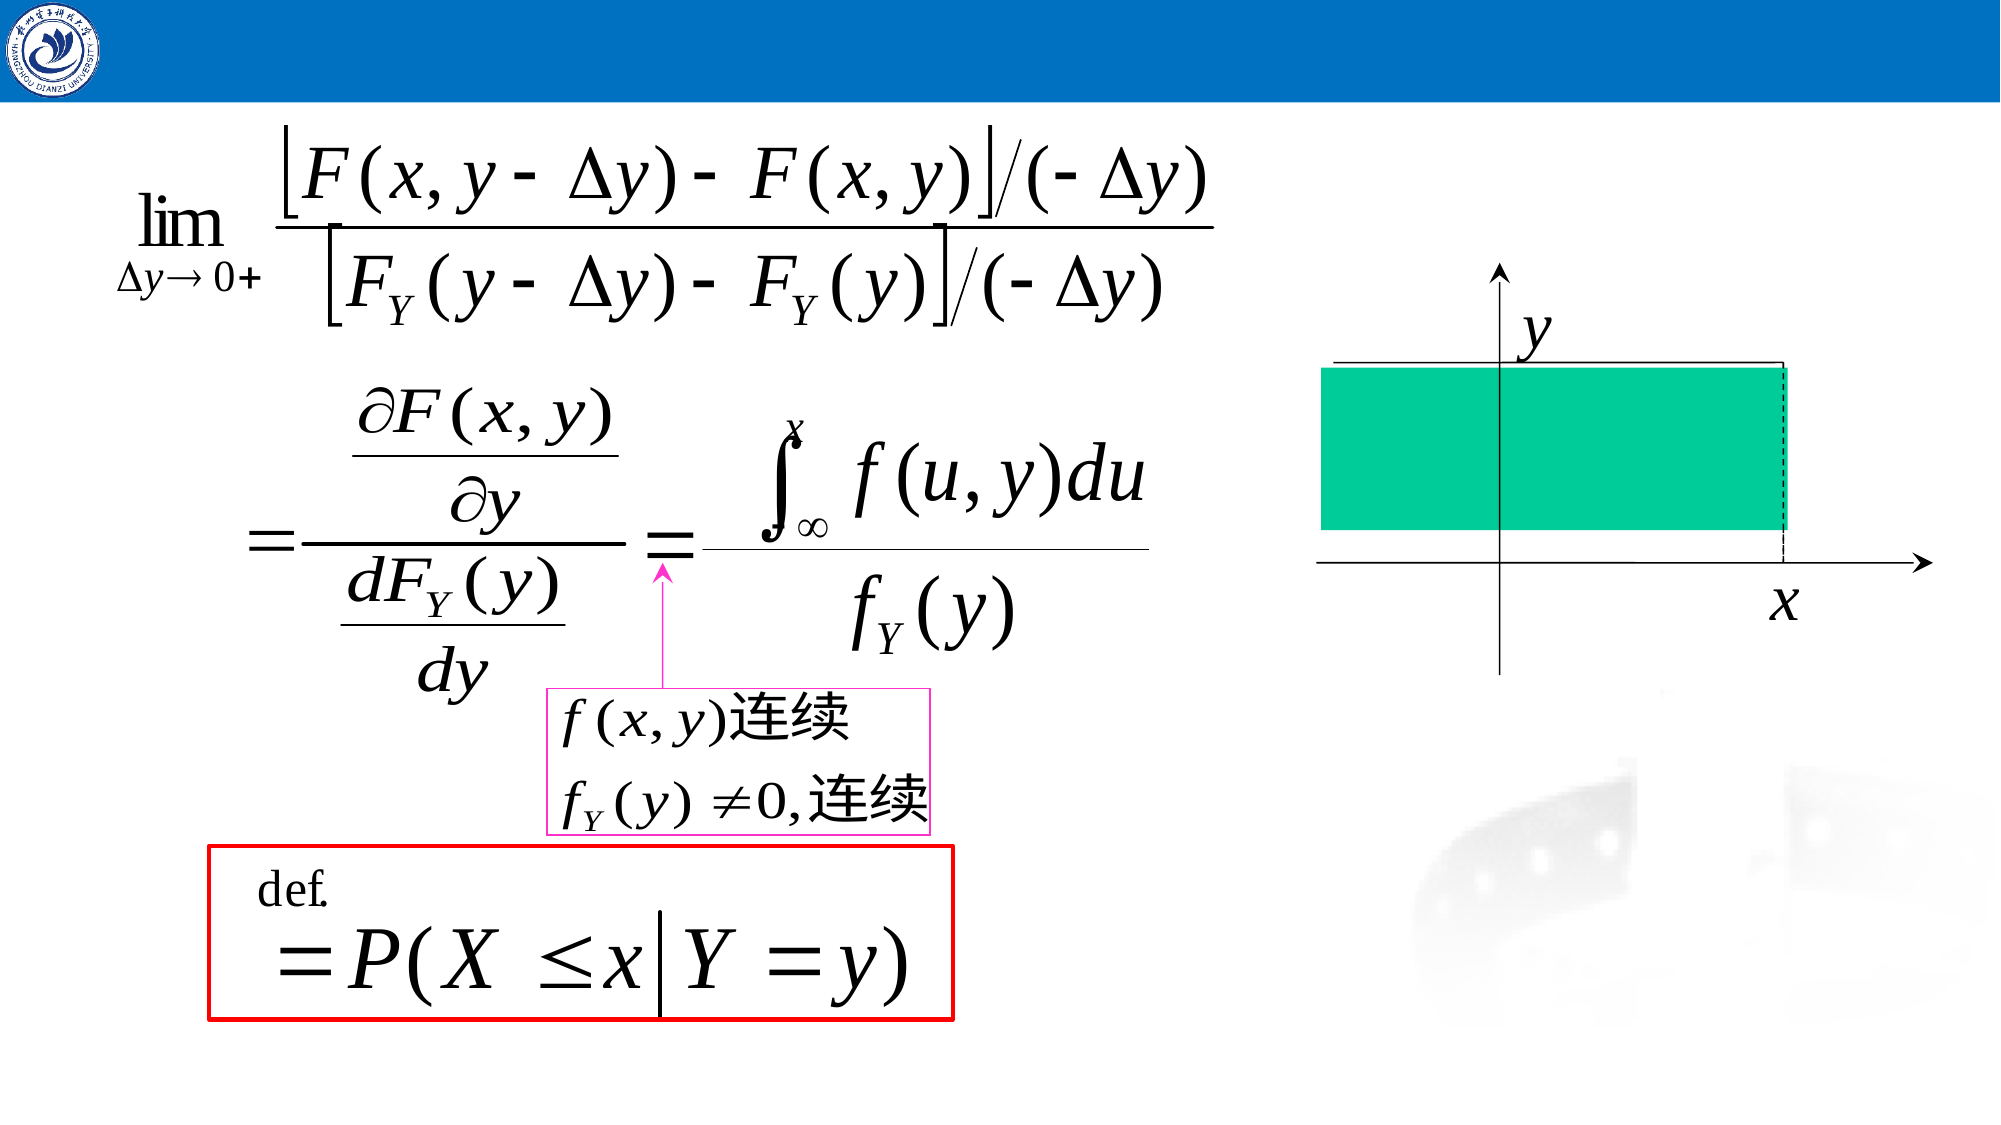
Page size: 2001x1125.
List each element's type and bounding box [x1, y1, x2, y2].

text_box [635, 400, 1154, 660]
text_box [1316, 262, 1934, 676]
text_box [916, 844, 955, 1022]
text_box [207, 844, 244, 1022]
picture [5, 2, 100, 98]
text_box [103, 125, 1222, 338]
text_box [243, 845, 918, 1036]
text_box [547, 562, 930, 835]
text_box [229, 371, 637, 713]
